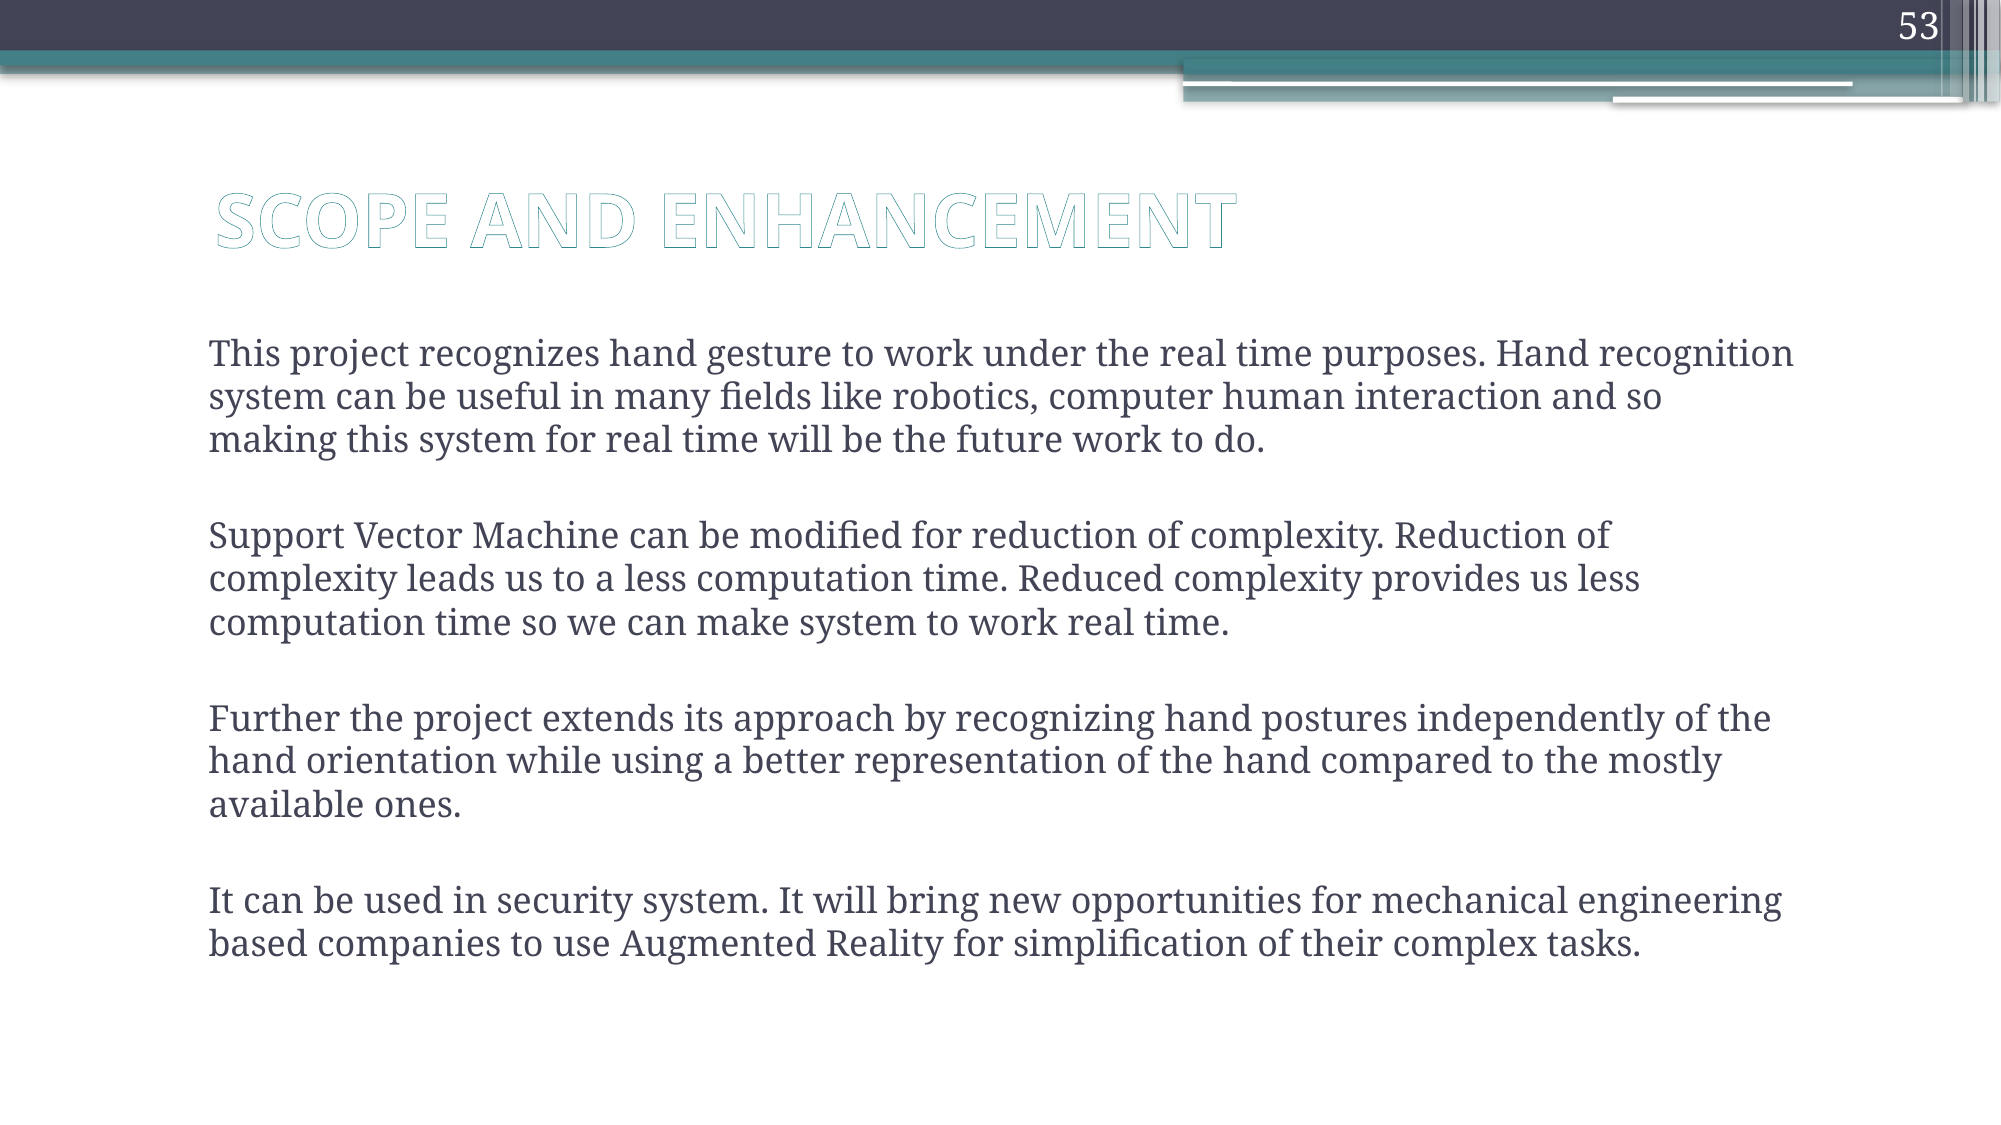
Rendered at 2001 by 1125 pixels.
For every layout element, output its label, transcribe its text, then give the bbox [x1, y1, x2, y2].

slide_number 53 [1788, 0, 1955, 61]
title SCOPE AND ENHANCEMENT [200, 128, 1826, 270]
list This project recognizes hand gesture to work under the real time purposes. Hand recognition system can be useful in many fields like robotics, computer human interaction and so making this system for real time will be the future work to do. Support Vector Machine can be modified for reduction of complexity. Reduction of complexity leads us to a less computation time. Reduced complexity provides us less computation time so we can make system to work real time. Further the project extends its approach by recognizing hand postures independently of the hand orientation while using a better representation of the hand compared to the mostly available ones. It can be used in security system. It will bring new opportunities for mechanical engineering based companies to use Augmented Reality for simplification of their complex tasks. [187, 323, 1813, 1087]
